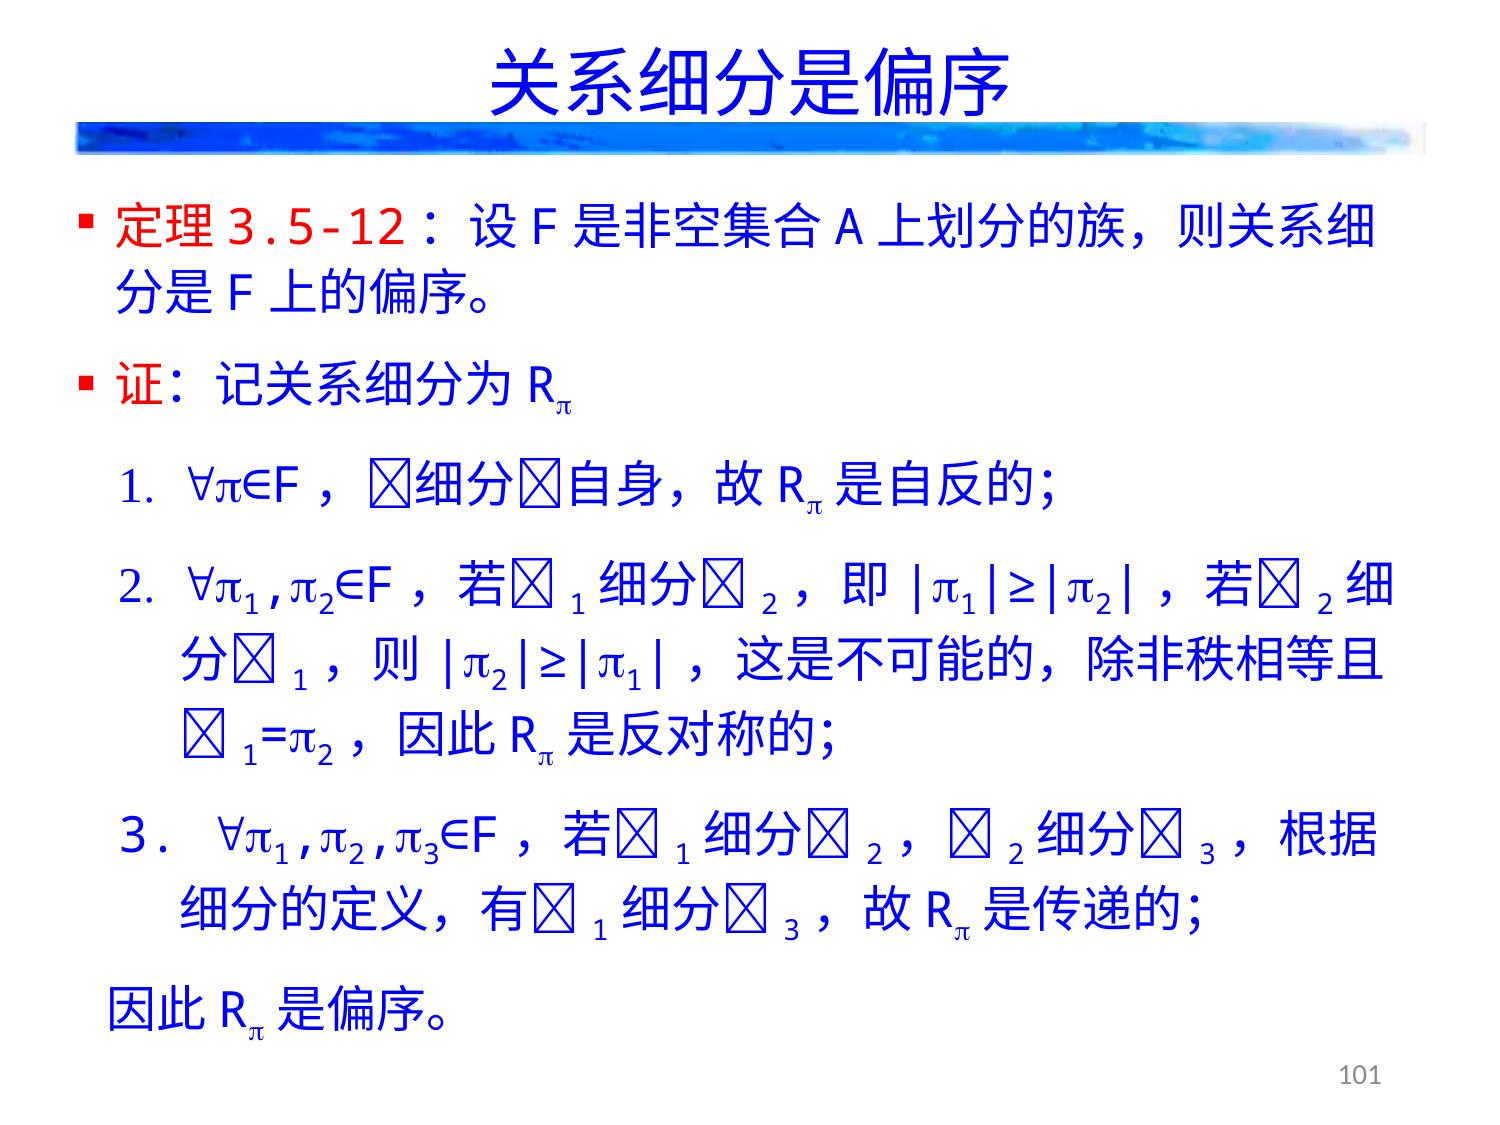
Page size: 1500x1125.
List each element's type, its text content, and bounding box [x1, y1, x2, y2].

picture [74, 122, 1426, 155]
slide_number 101 [1281, 1042, 1397, 1103]
list 定理3.5-12：设F是非空集合A上划分的族，则关系细分是F上的偏序。 证：记关系细分为R ∈F，细分自身，故R是自反的； 1,2∈F，若1细分2，即|1|≥|2|，若2细分1，则|2|≥|1|，这是不可能的，除非秩相等且1=2，因此R是反对称的； 1,2,3∈F，若1细分2，2细分3，根据细分的定义，有1细分3，故R是传递的； 因此R是偏序。 [61, 180, 1439, 1014]
title 关系细分是偏序 [102, 42, 1398, 130]
